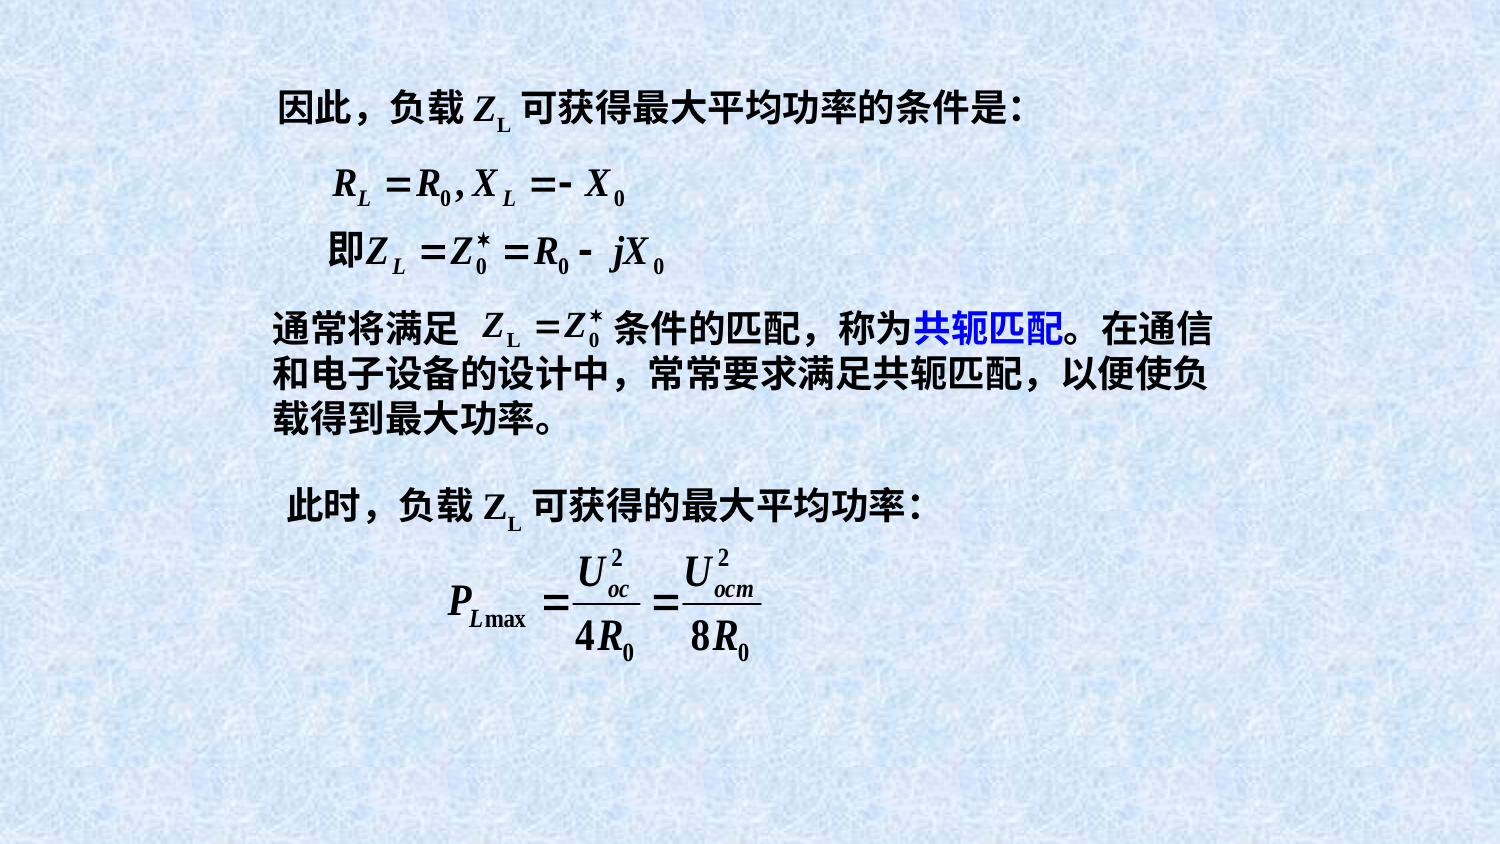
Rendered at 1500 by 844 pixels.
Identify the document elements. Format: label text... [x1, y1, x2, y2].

picture [0, 0, 1500, 844]
text_box 此时，负载ZL可获得的最大平均功率： [271, 475, 988, 543]
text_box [258, 297, 1242, 450]
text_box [439, 537, 768, 672]
text_box 因此，负载ZL可获得最大平均功率的条件是： [262, 76, 1061, 145]
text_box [324, 156, 671, 285]
